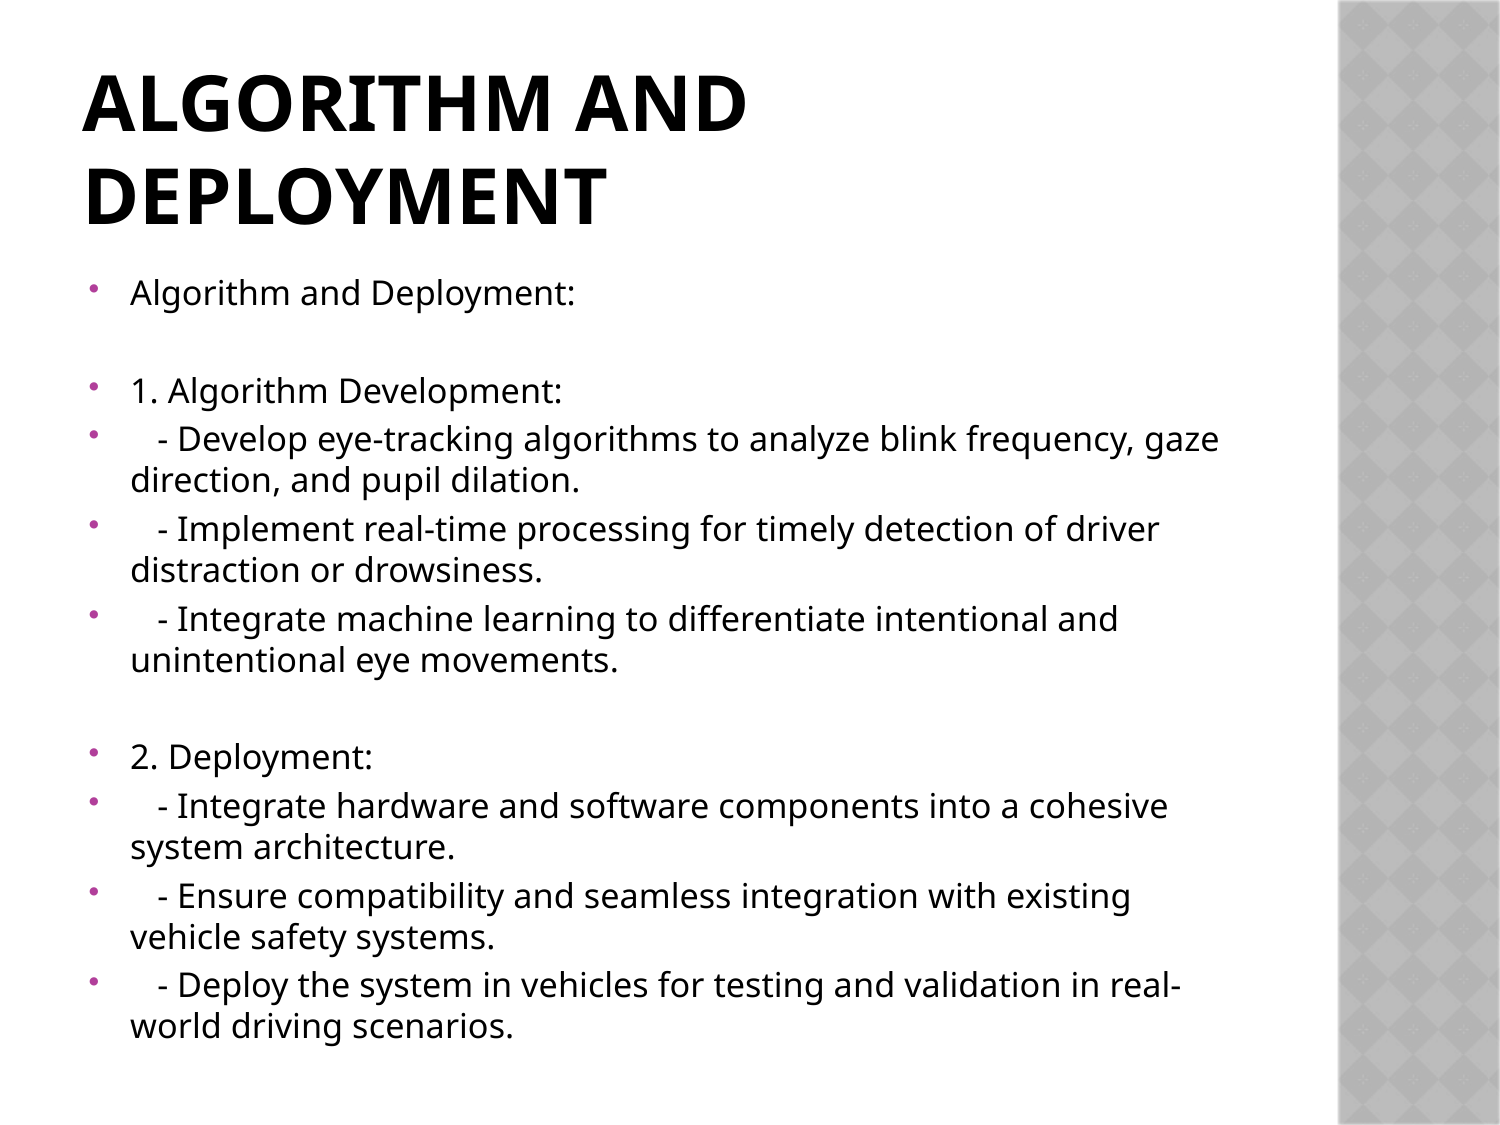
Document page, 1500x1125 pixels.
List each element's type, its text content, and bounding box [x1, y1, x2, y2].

title ALGORITHM AND DEPLOYMENT [75, 52, 1263, 240]
list Algorithm and Deployment: 1. Algorithm Development: - Develop eye-tracking algorithms to analyze blink frequency, gaze direction, and pupil dilation. - Implement real-time processing for timely detection of driver distraction or drowsiness. - Integrate machine learning to differentiate intentional and unintentional eye movements. 2. Deployment: - Integrate hardware and software components into a cohesive system architecture. - Ensure compatibility and seamless integration with existing vehicle safety systems. - Deploy the system in vehicles for testing and validation in real-world driving scenarios. [75, 264, 1263, 1059]
